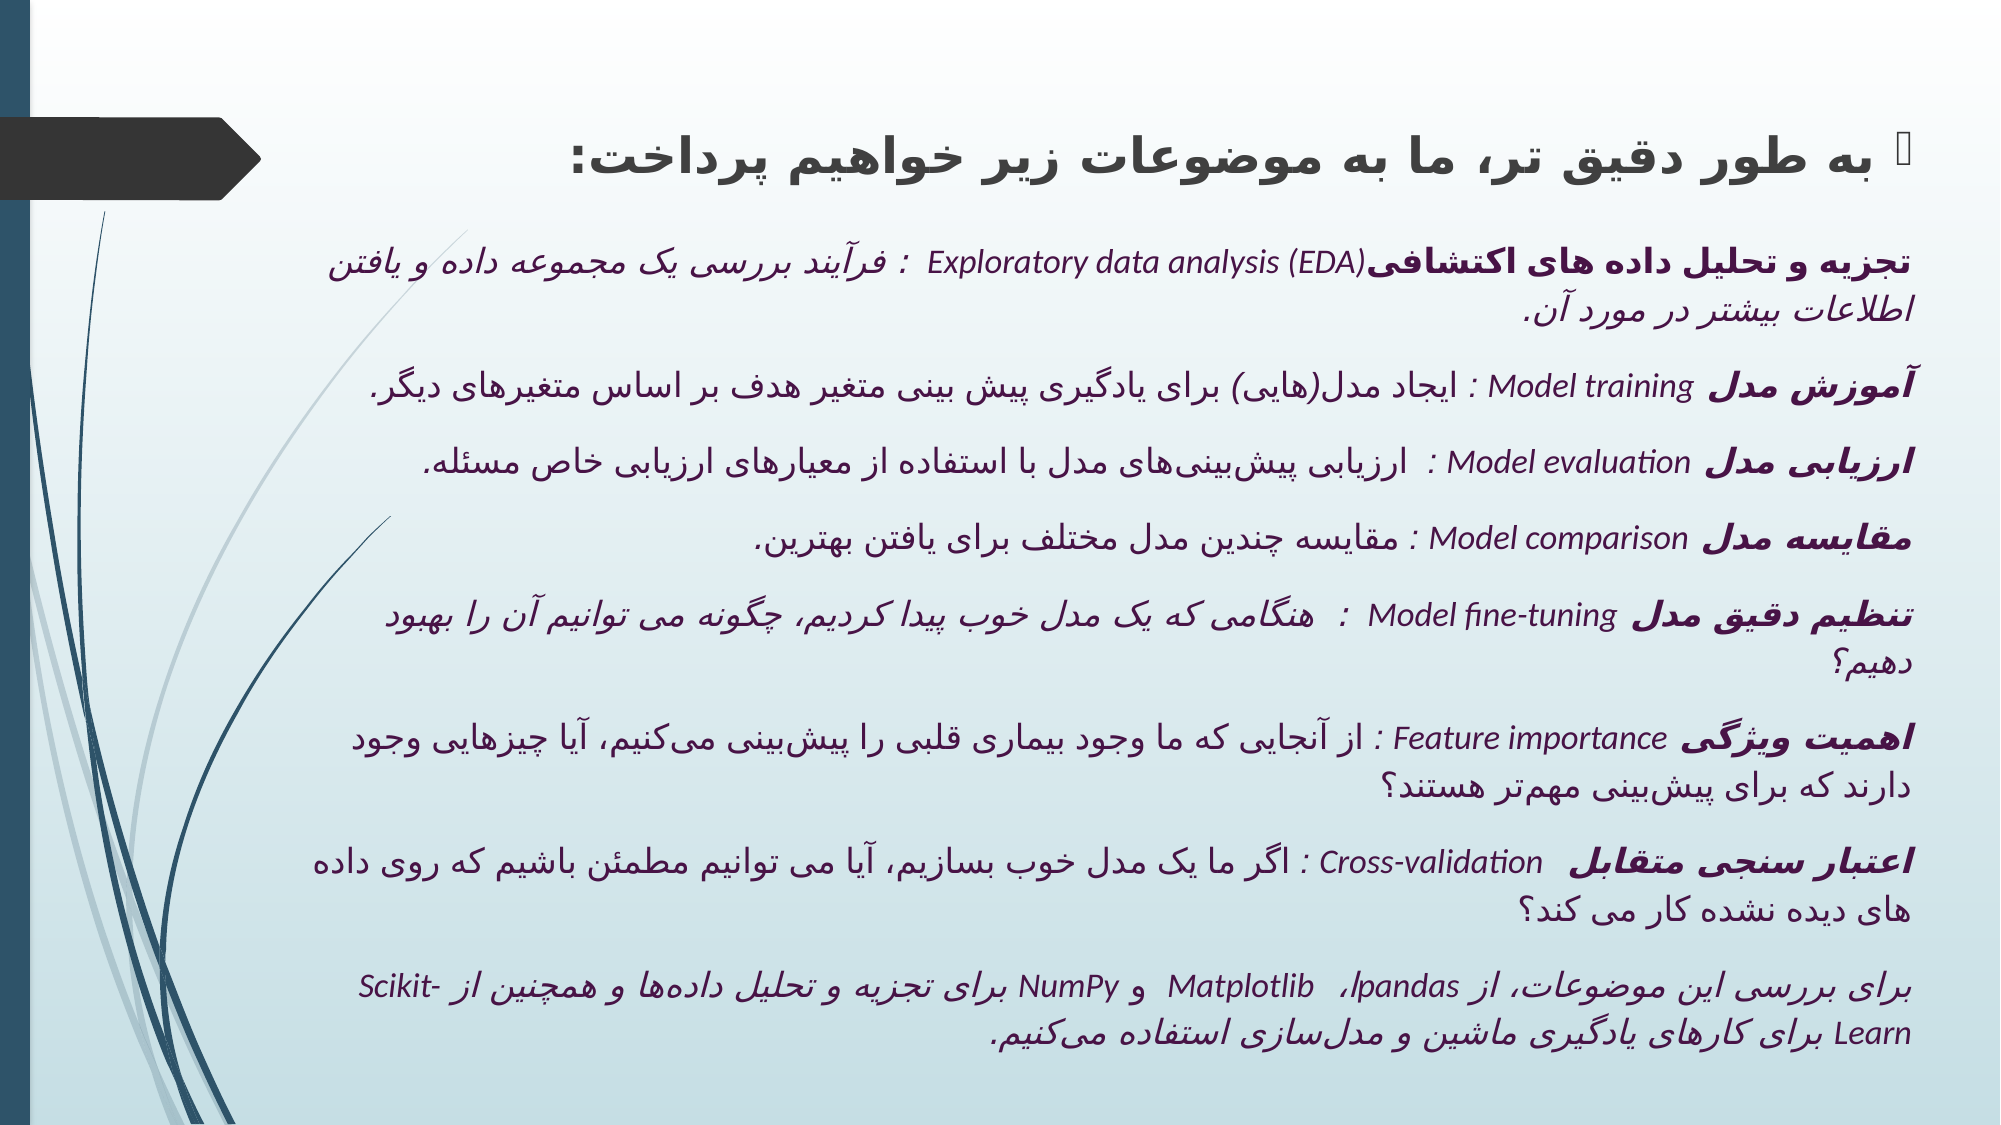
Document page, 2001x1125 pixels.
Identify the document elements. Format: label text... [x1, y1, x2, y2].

list به طور دقیق تر، ما به موضوعات زیر خواهیم پرداخت: تجزیه و تحلیل داده های اکتشافیExploratory data analysis (EDA) : فرآیند بررسی یک مجموعه داده و یافتن اطلاعات بیشتر در مورد آن. آموزش مدل Model training : ایجاد مدل(هایی) برای یادگیری پیش بینی متغیر هدف بر اساس متغیرهای دیگر. ارزیابی مدل Model evaluation : ارزیابی پیش‌بینی‌های مدل با استفاده از معیارهای ارزیابی خاص مسئله. مقایسه مدل Model comparison : مقایسه چندین مدل مختلف برای یافتن بهترین. تنظیم دقیق مدل Model fine-tuning : هنگامی که یک مدل خوب پیدا کردیم، چگونه می توانیم آن را بهبود دهیم؟ اهمیت ویژگی Feature importance : از آنجایی که ما وجود بیماری قلبی را پیش‌بینی می‌کنیم، آیا چیزهایی وجود دارند که برای پیش‌بینی مهم‌تر هستند؟ اعتبار سنجی متقابل Cross-validation : اگر ما یک مدل خوب بسازیم، آیا می توانیم مطمئن باشیم که روی داده های دیده نشده کار می کند؟ برای بررسی این موضوعات، از pandasا، Matplotlib و NumPy برای تجزیه و تحلیل داده‌ها و همچنین از Scikit-Learn برای کارهای یادگیری ماشین و مدل‌سازی استفاده می‌کنیم. [296, 135, 1927, 1075]
